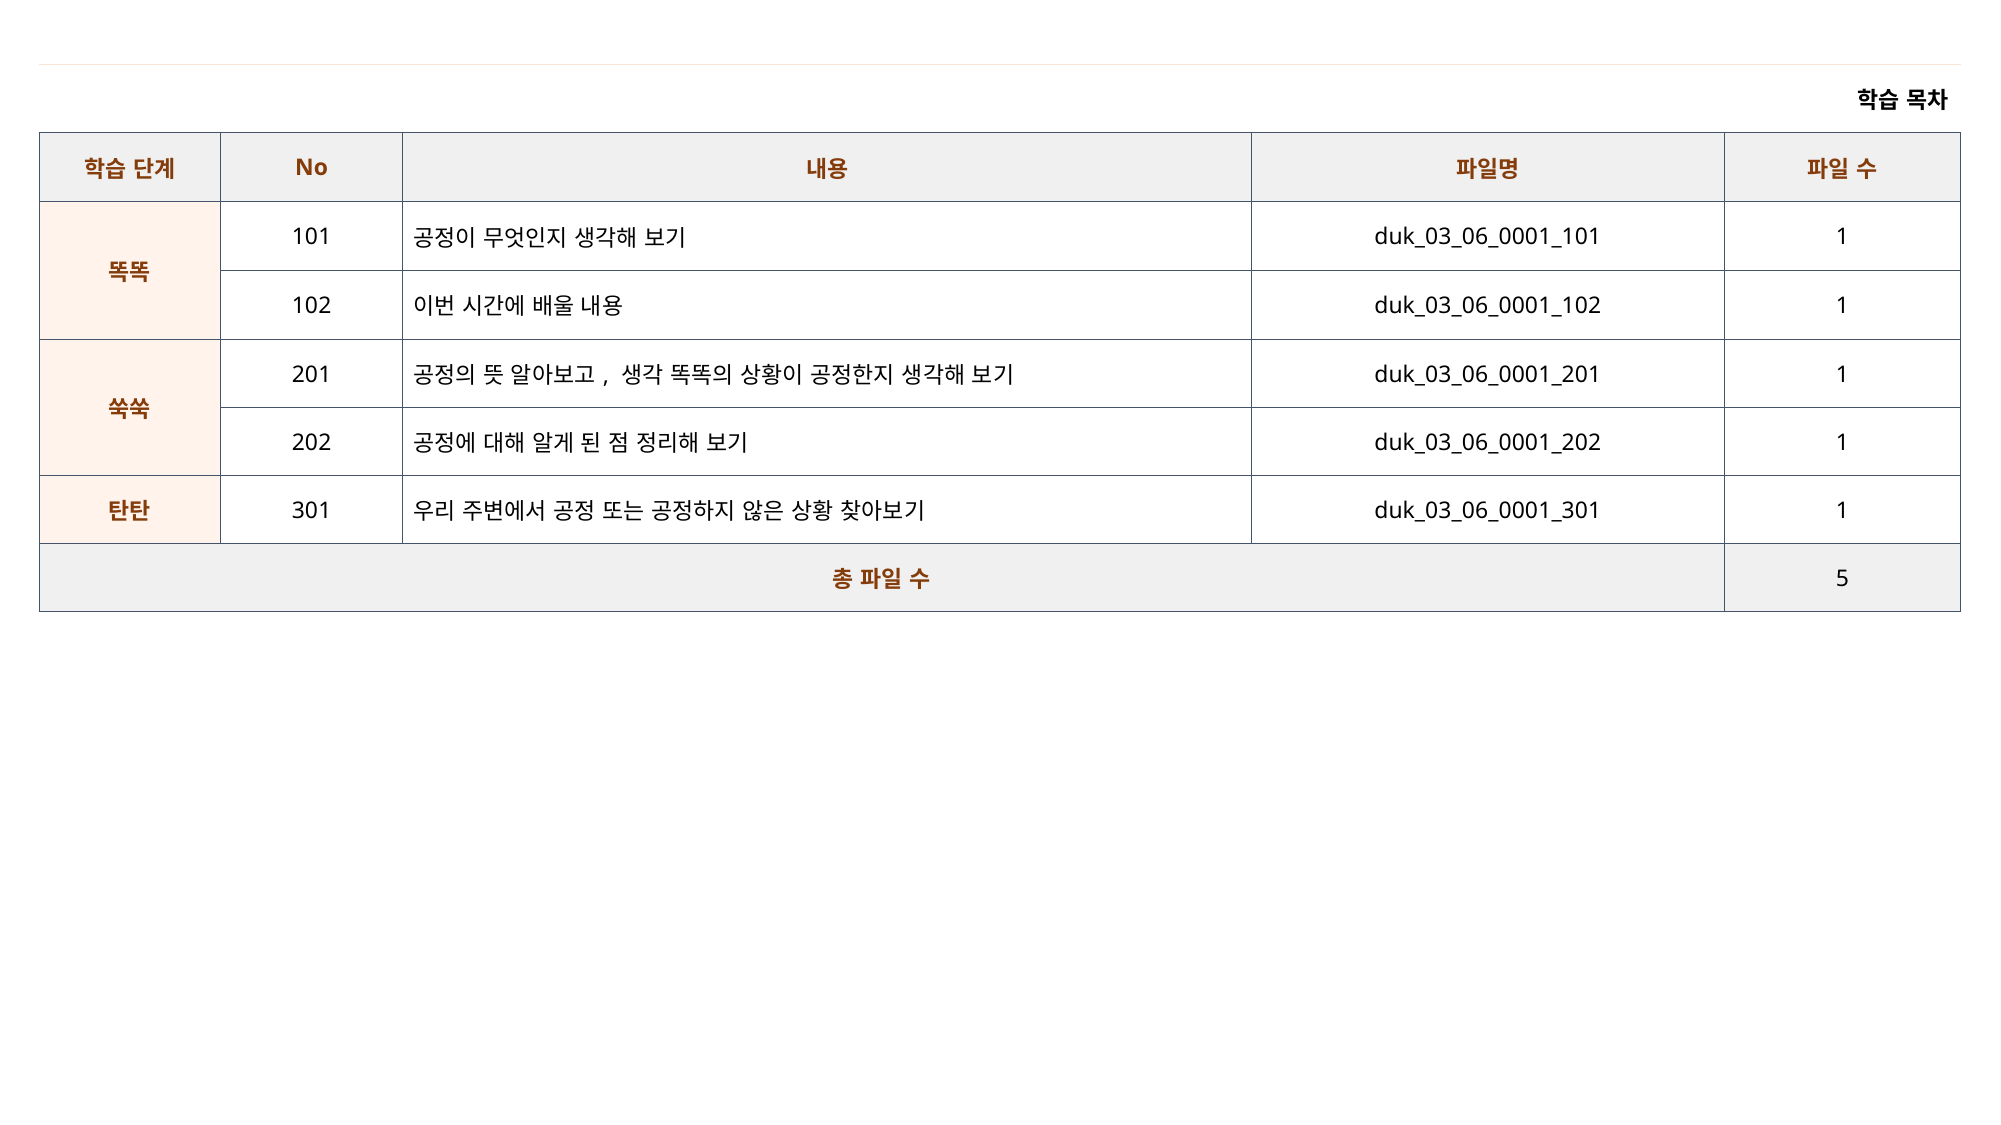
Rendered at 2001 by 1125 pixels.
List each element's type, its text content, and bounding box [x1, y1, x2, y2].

table_cell 1 [1725, 476, 1960, 543]
table_cell duk_03_06_0001_101 [1252, 202, 1724, 270]
table_cell 총 파일 수 [40, 544, 1724, 611]
table_cell duk_03_06_0001_201 [1252, 340, 1724, 407]
table_cell 내용 [403, 133, 1251, 201]
table_cell 공정에 대해 알게 된 점 정리해 보기 [403, 408, 1251, 475]
table_cell No [221, 133, 402, 201]
table_cell 탄탄 [40, 476, 220, 543]
table_cell 공정이 무엇인지 생각해 보기 [403, 202, 1251, 270]
table_cell 파일 수 [1725, 133, 1960, 201]
table_cell 1 [1725, 408, 1960, 475]
table_cell 301 [221, 476, 402, 543]
table_cell duk_03_06_0001_102 [1252, 271, 1724, 339]
table_cell 1 [1725, 202, 1960, 270]
table_cell 이번 시간에 배울 내용 [403, 271, 1251, 339]
table_cell 파일명 [1252, 133, 1724, 201]
table_cell 쑥쑥 [40, 340, 220, 475]
table_cell 학습 단계 [40, 133, 220, 201]
table_header 학습 목차 [39, 65, 1961, 132]
table_cell 102 [221, 271, 402, 339]
table_cell 1 [1725, 340, 1960, 407]
table_cell duk_03_06_0001_301 [1252, 476, 1724, 543]
table_cell 101 [221, 202, 402, 270]
table_cell 우리 주변에서 공정 또는 공정하지 않은 상황 찾아보기 [403, 476, 1251, 543]
table_cell 5 [1725, 544, 1960, 611]
table_cell 202 [221, 408, 402, 475]
table_cell duk_03_06_0001_202 [1252, 408, 1724, 475]
table_cell 공정의 뜻 알아보고, 생각 똑똑의 상황이 공정한지 생각해 보기 [403, 340, 1251, 407]
table_cell 1 [1725, 271, 1960, 339]
table_cell 똑똑 [40, 202, 220, 339]
table_cell 201 [221, 340, 402, 407]
